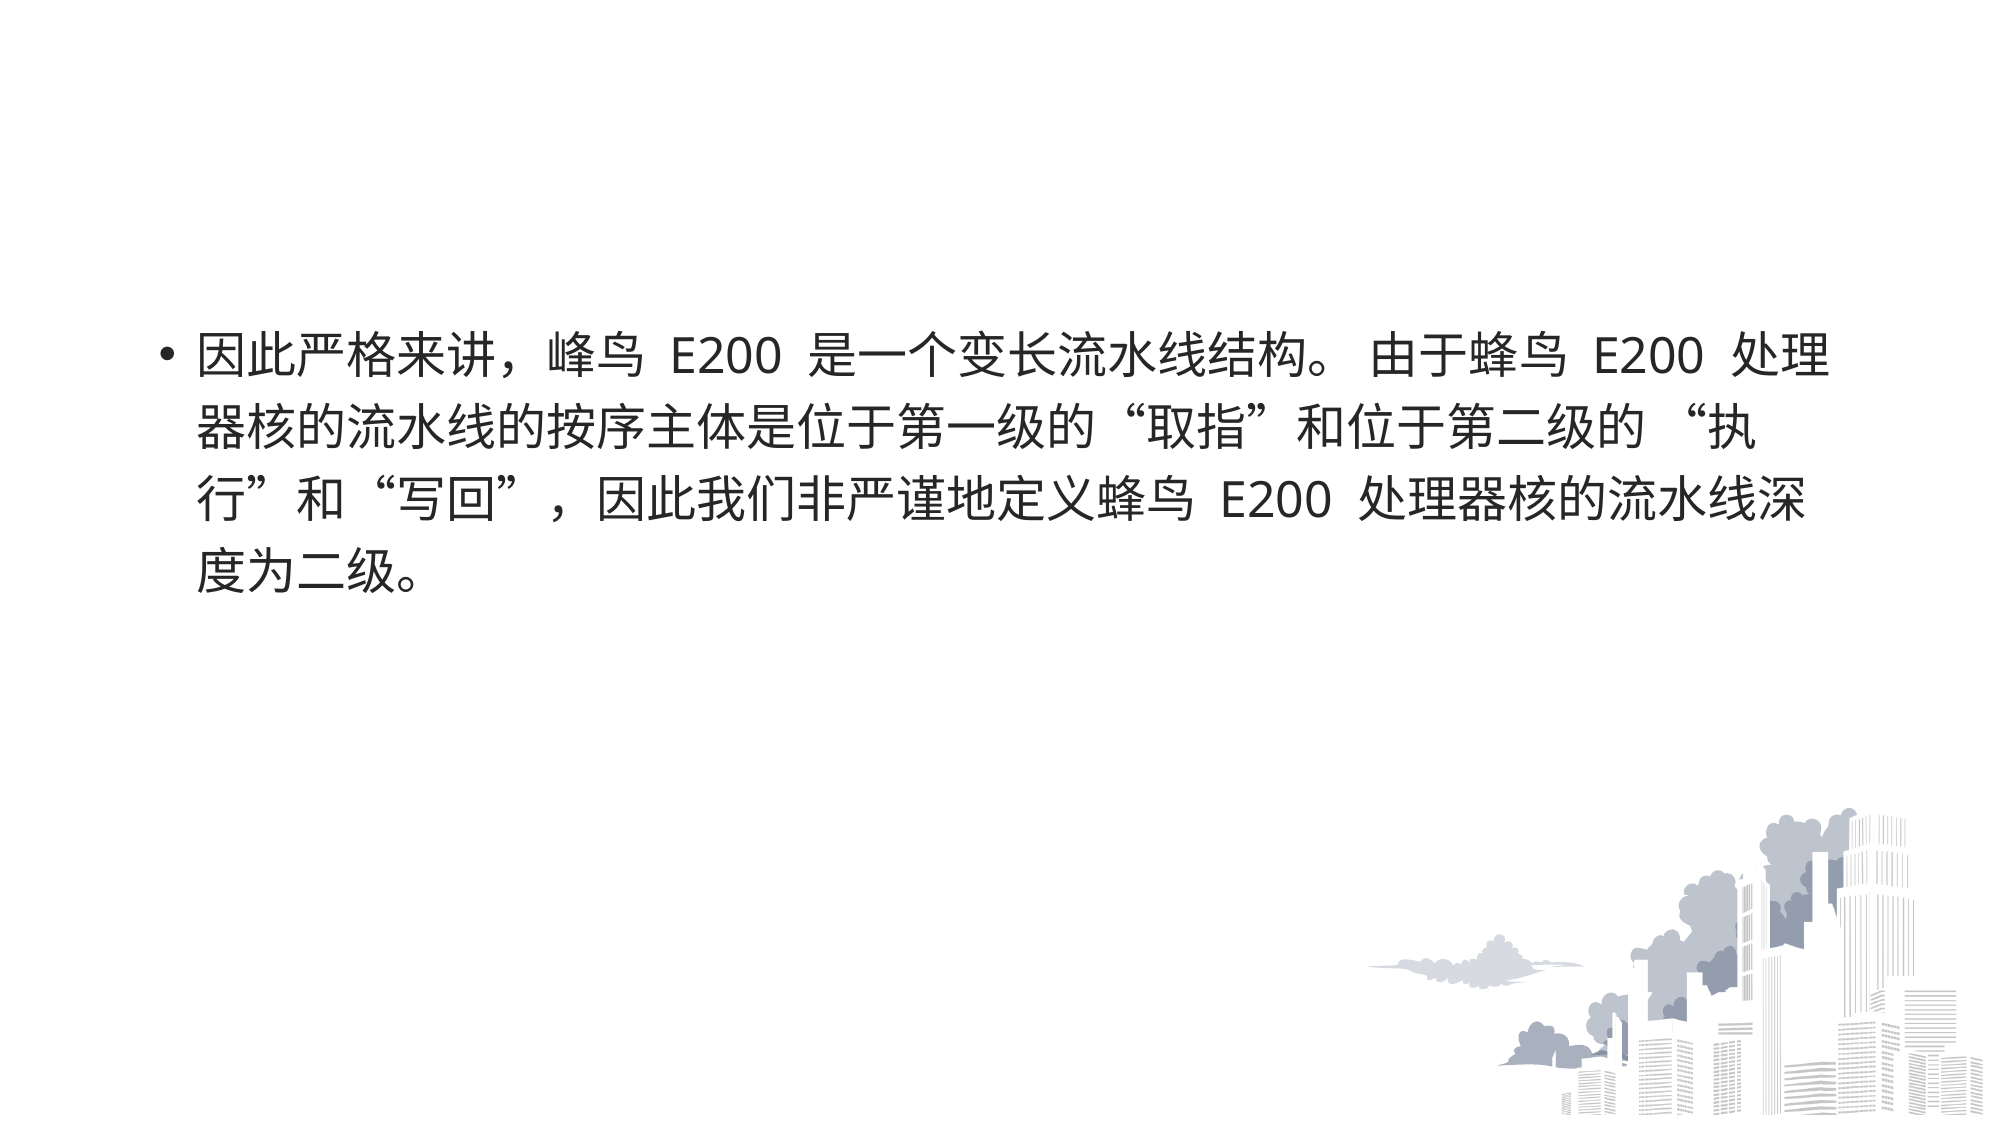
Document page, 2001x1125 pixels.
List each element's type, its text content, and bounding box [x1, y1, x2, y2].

list 因此严格来讲，峰鸟 E200 是一个变长流水线结构。 由于蜂鸟 E200 处理器核的流水线的按序主体是位于第一级的“取指”和位于第二级的 “执行”和“写回”，因此我们非严谨地定义蜂鸟 E200 处理器核的流水线深度为二级。 [143, 303, 1857, 1013]
